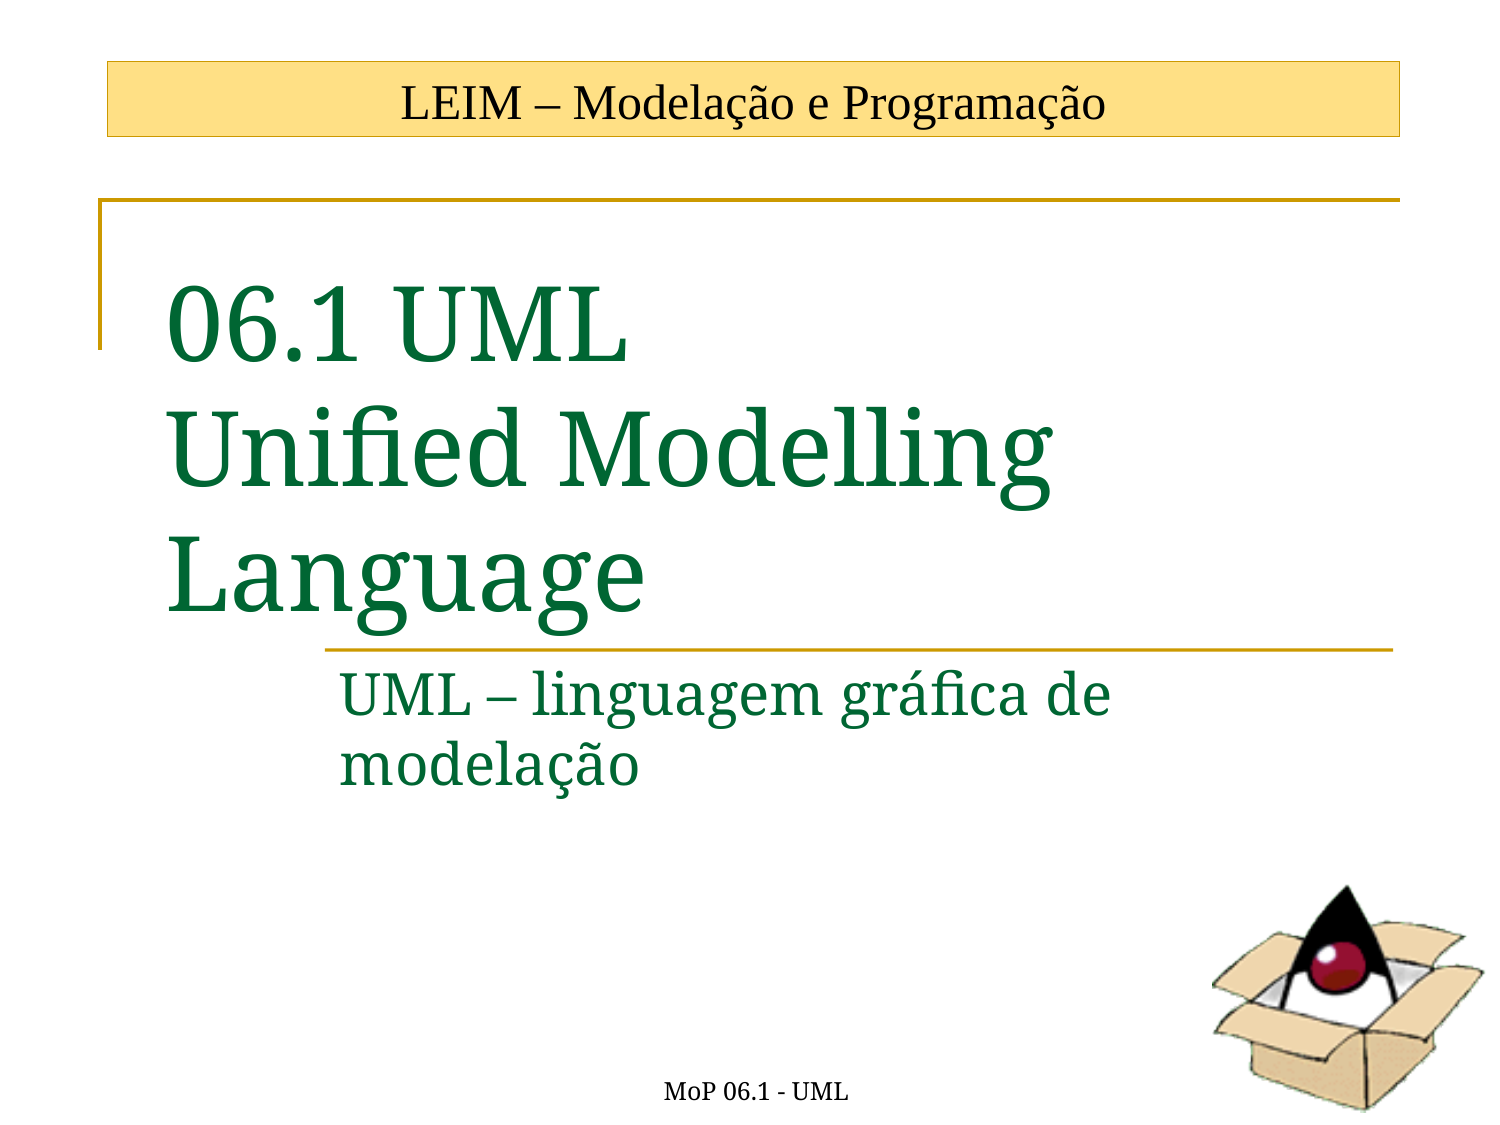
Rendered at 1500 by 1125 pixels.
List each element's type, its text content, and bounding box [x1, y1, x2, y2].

text_box LEIM – Modelação e Programação [107, 61, 1400, 137]
footer MoP 06.1 - UML [474, 1037, 1038, 1113]
title 06.1 UML Unified Modelling Language [150, 249, 1401, 538]
picture [1212, 883, 1488, 1113]
subtitle UML – linguagem gráfica de modelação [324, 650, 1400, 938]
